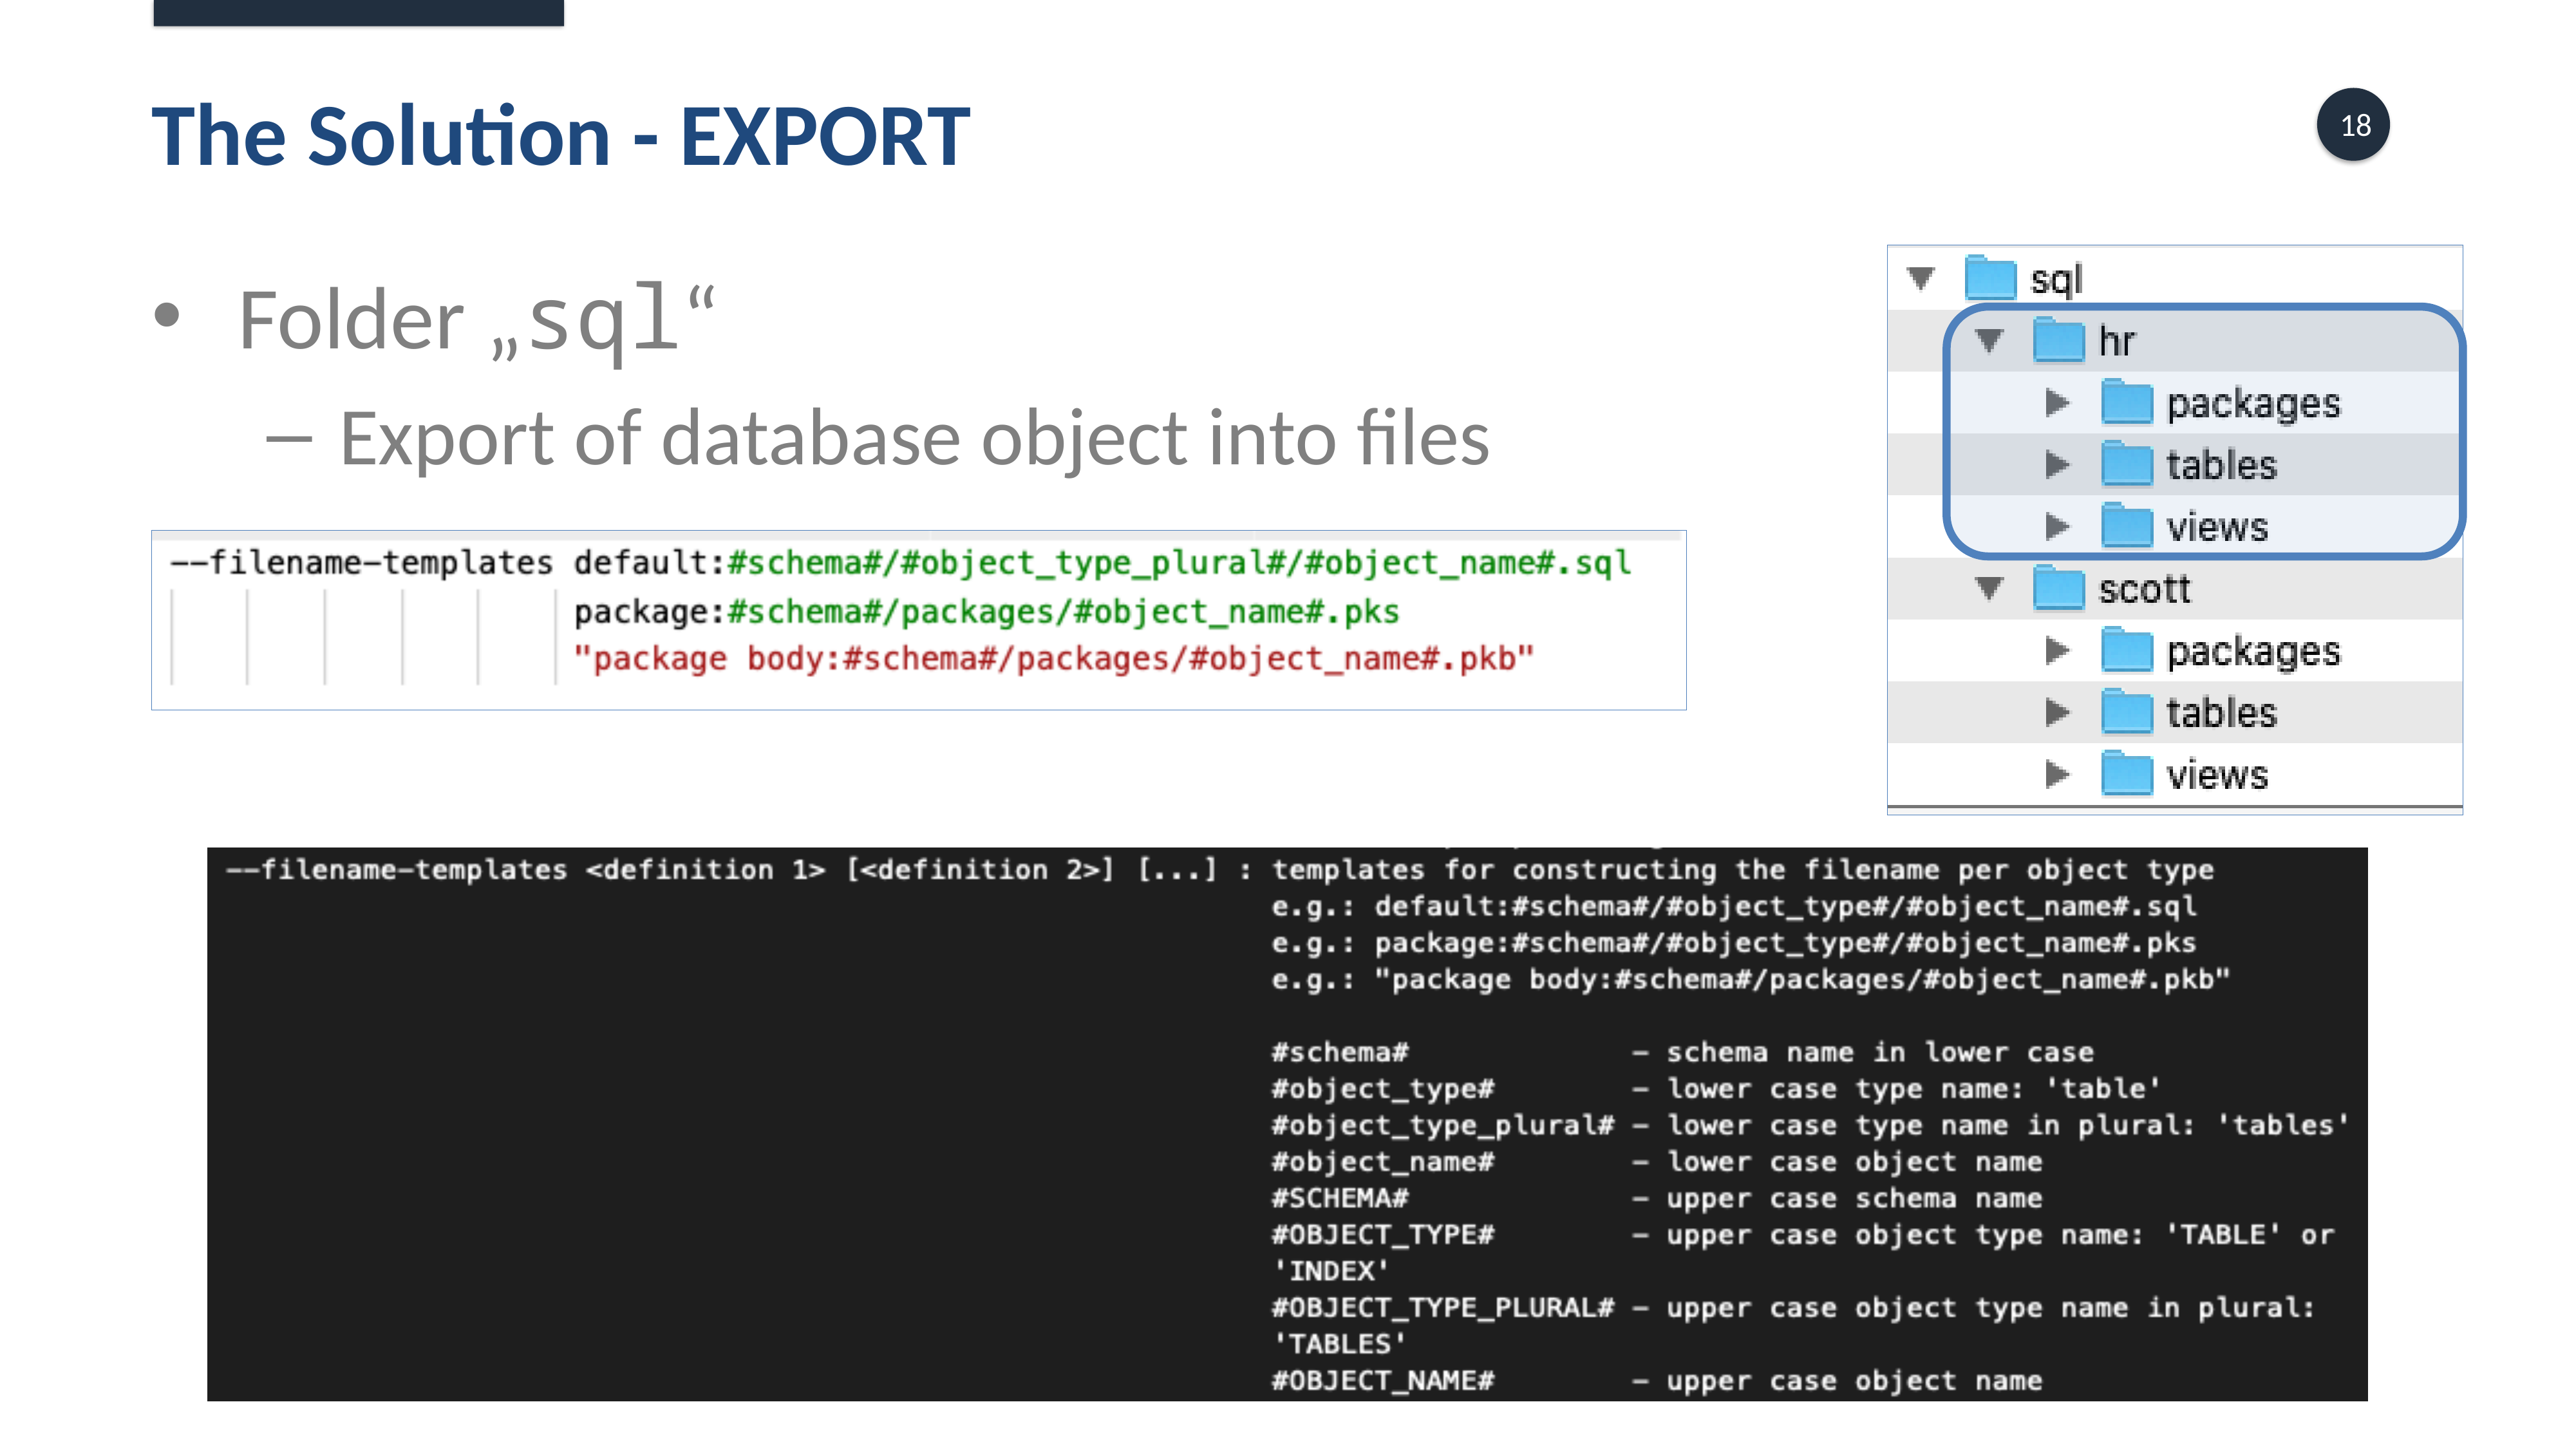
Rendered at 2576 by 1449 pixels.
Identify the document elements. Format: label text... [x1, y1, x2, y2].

picture [151, 529, 1688, 710]
picture [207, 848, 2368, 1401]
picture [1886, 245, 2463, 815]
title The Solution - EXPORT [129, 58, 2447, 202]
list Folder „sql“ Export of database object into files [129, 249, 1747, 1294]
